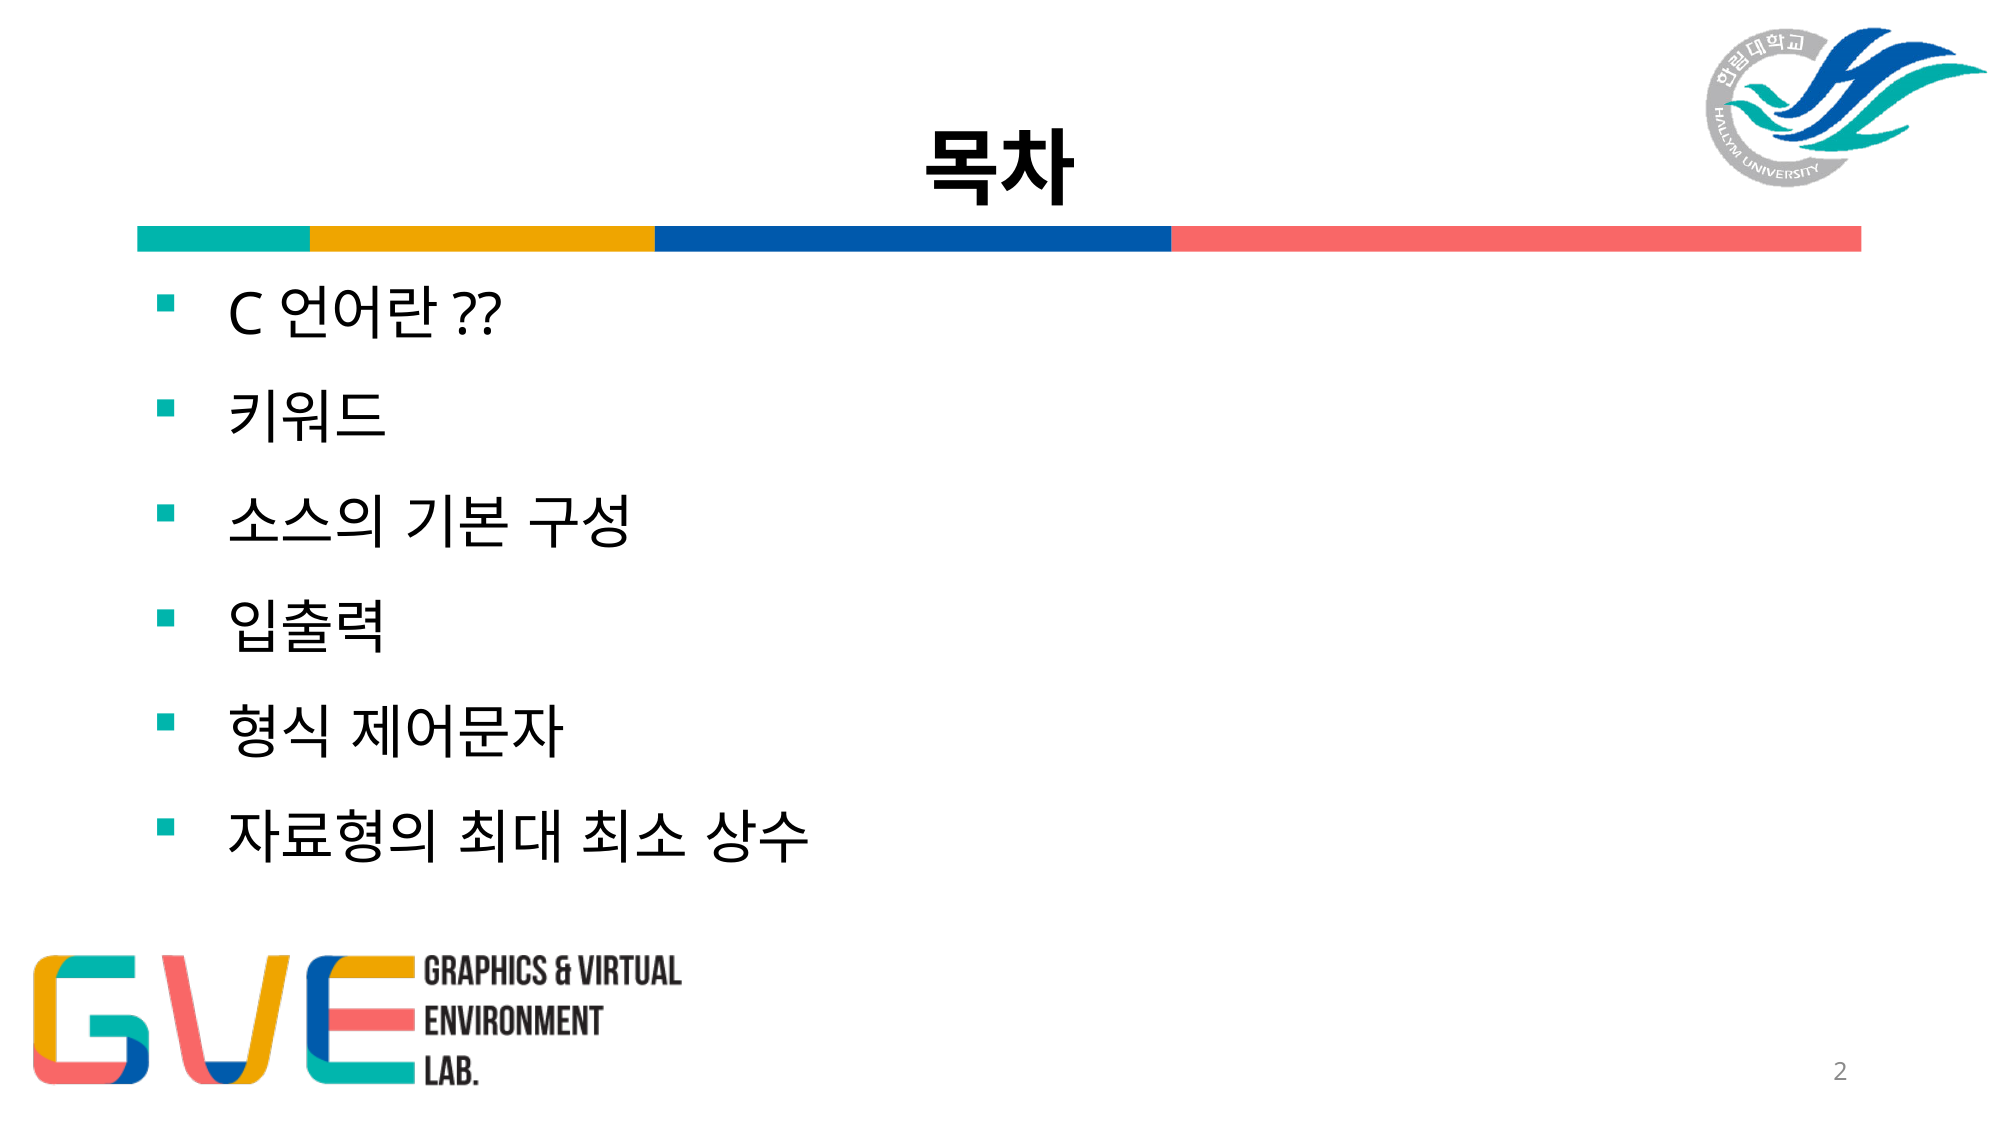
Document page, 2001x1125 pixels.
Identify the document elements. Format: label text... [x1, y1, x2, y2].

title 목차 [137, 75, 1863, 254]
picture [18, 860, 700, 1125]
slide_number 2 [1412, 1042, 1863, 1103]
list C언어란?? 키워드 소스의 기본 구성 입출력 형식 제어문자 자료형의 최대 최소 상수 [137, 254, 1863, 1017]
picture [1682, 8, 2000, 195]
